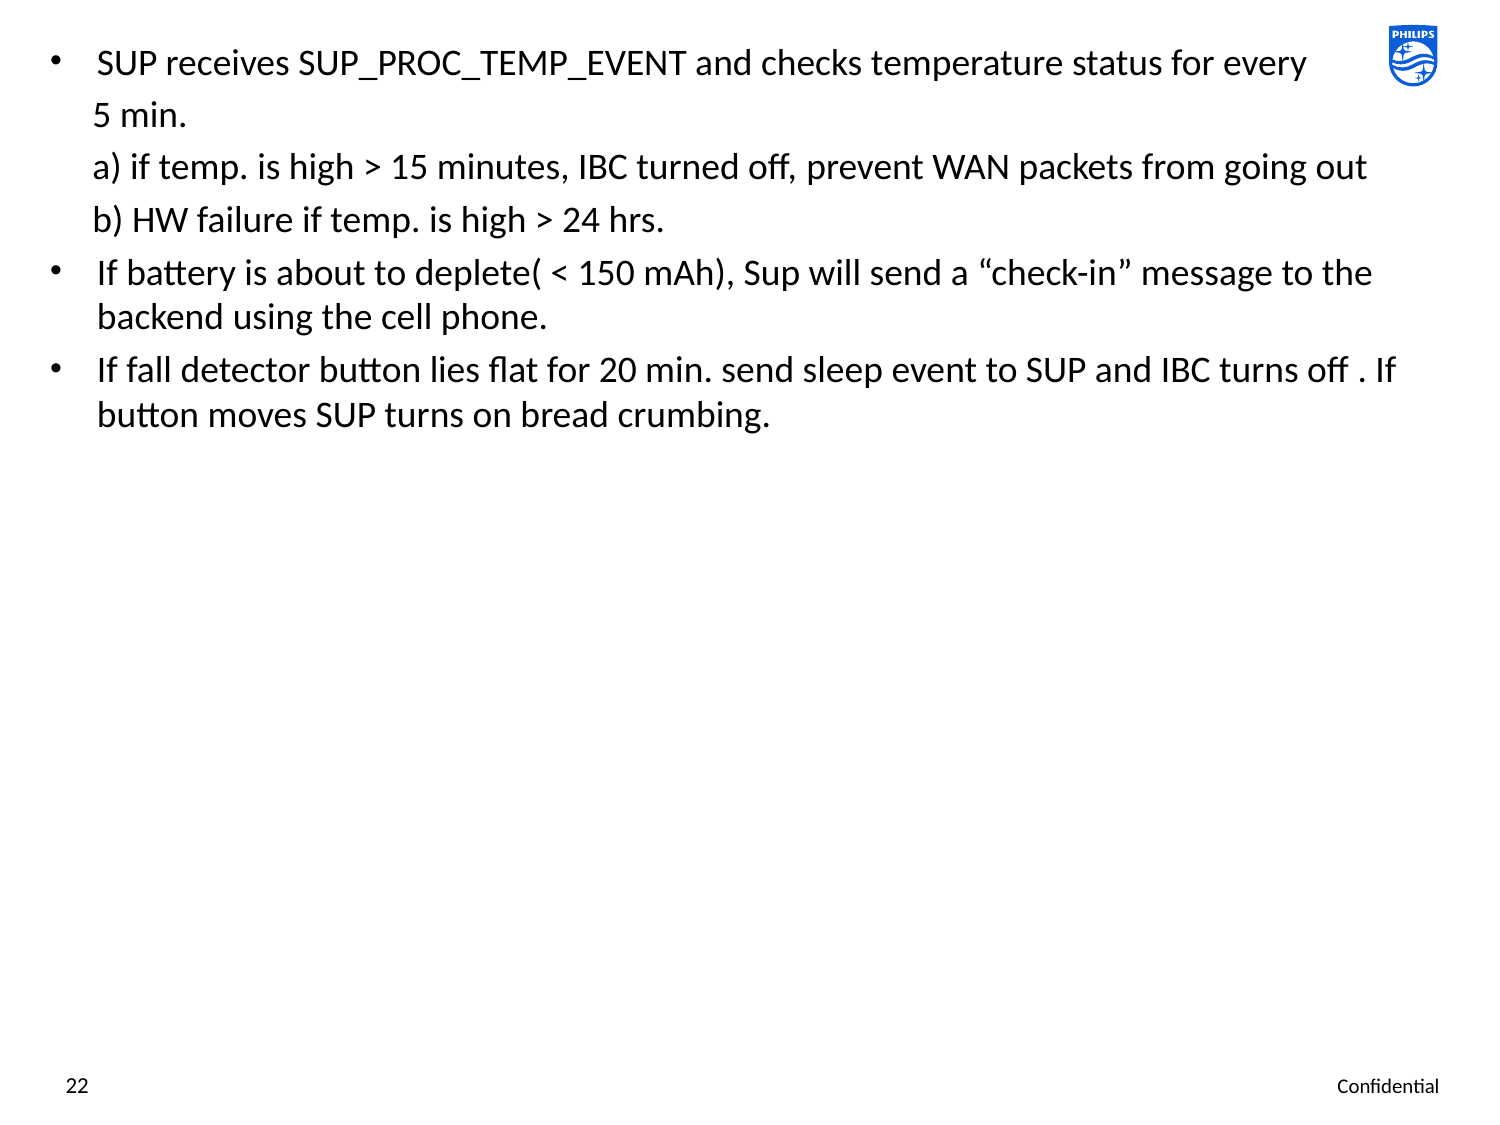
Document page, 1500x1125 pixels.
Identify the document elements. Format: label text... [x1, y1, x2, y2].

subtitle SUP receives SUP_PROC_TEMP_EVENT and checks temperature status for every 5 min. a) if temp. is high > 15 minutes, IBC turned off, prevent WAN packets from going out b) HW failure if temp. is high > 24 hrs. If battery is about to deplete( < 150 mAh), Sup will send a “check-in” message to the backend using the cell phone. If fall detector button lies flat for 20 min. send sleep event to SUP and IBC turns off . If button moves SUP turns on bread crumbing. [50, 37, 1450, 1088]
